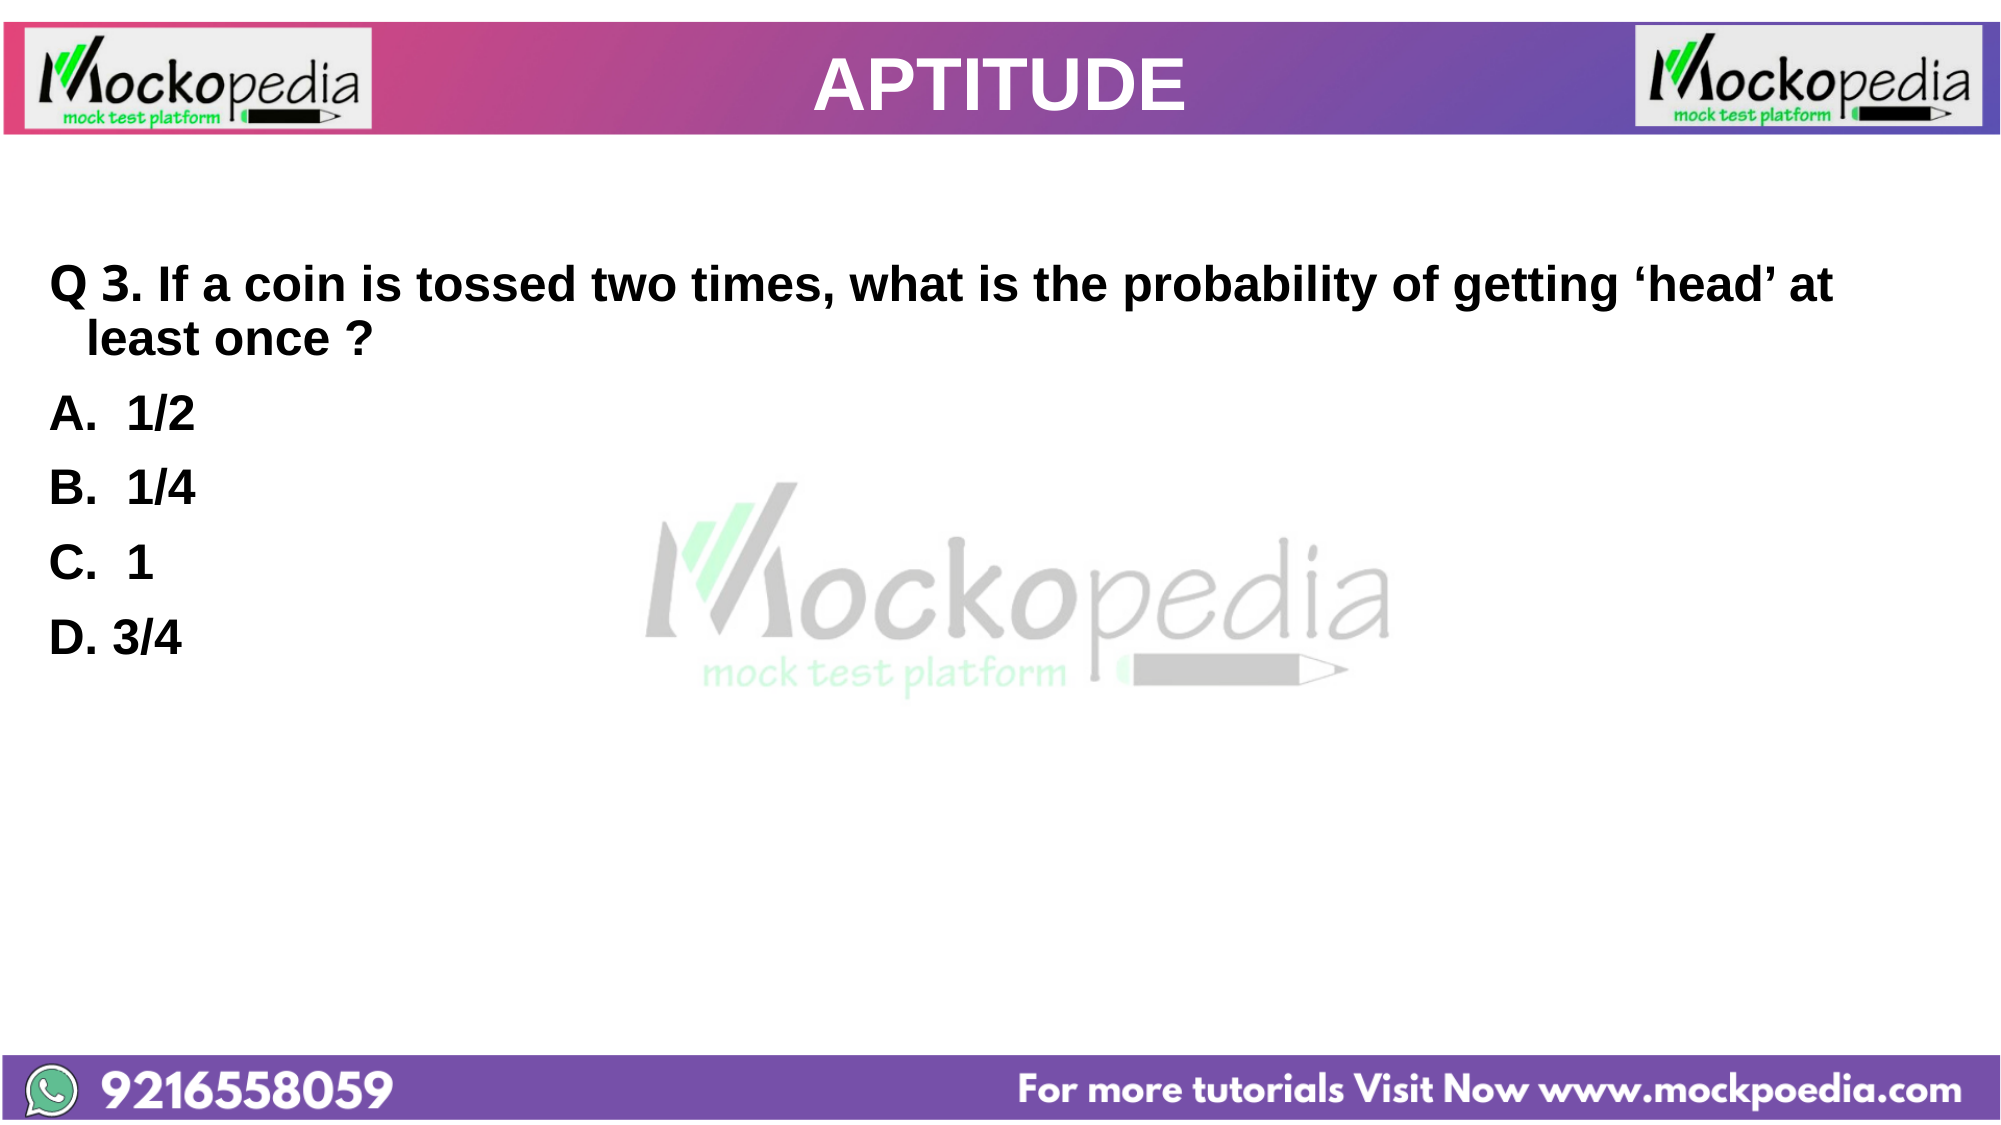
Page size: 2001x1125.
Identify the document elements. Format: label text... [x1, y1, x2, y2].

list Q 3. If a coin is tossed two times, what is the probability of getting ‘head’ at least once ? A. 1/2 B. 1/4 C. 1 D. 3/4 [33, 175, 1959, 1053]
title APTITUDE [41, 31, 1959, 142]
picture [0, 0, 2001, 1125]
